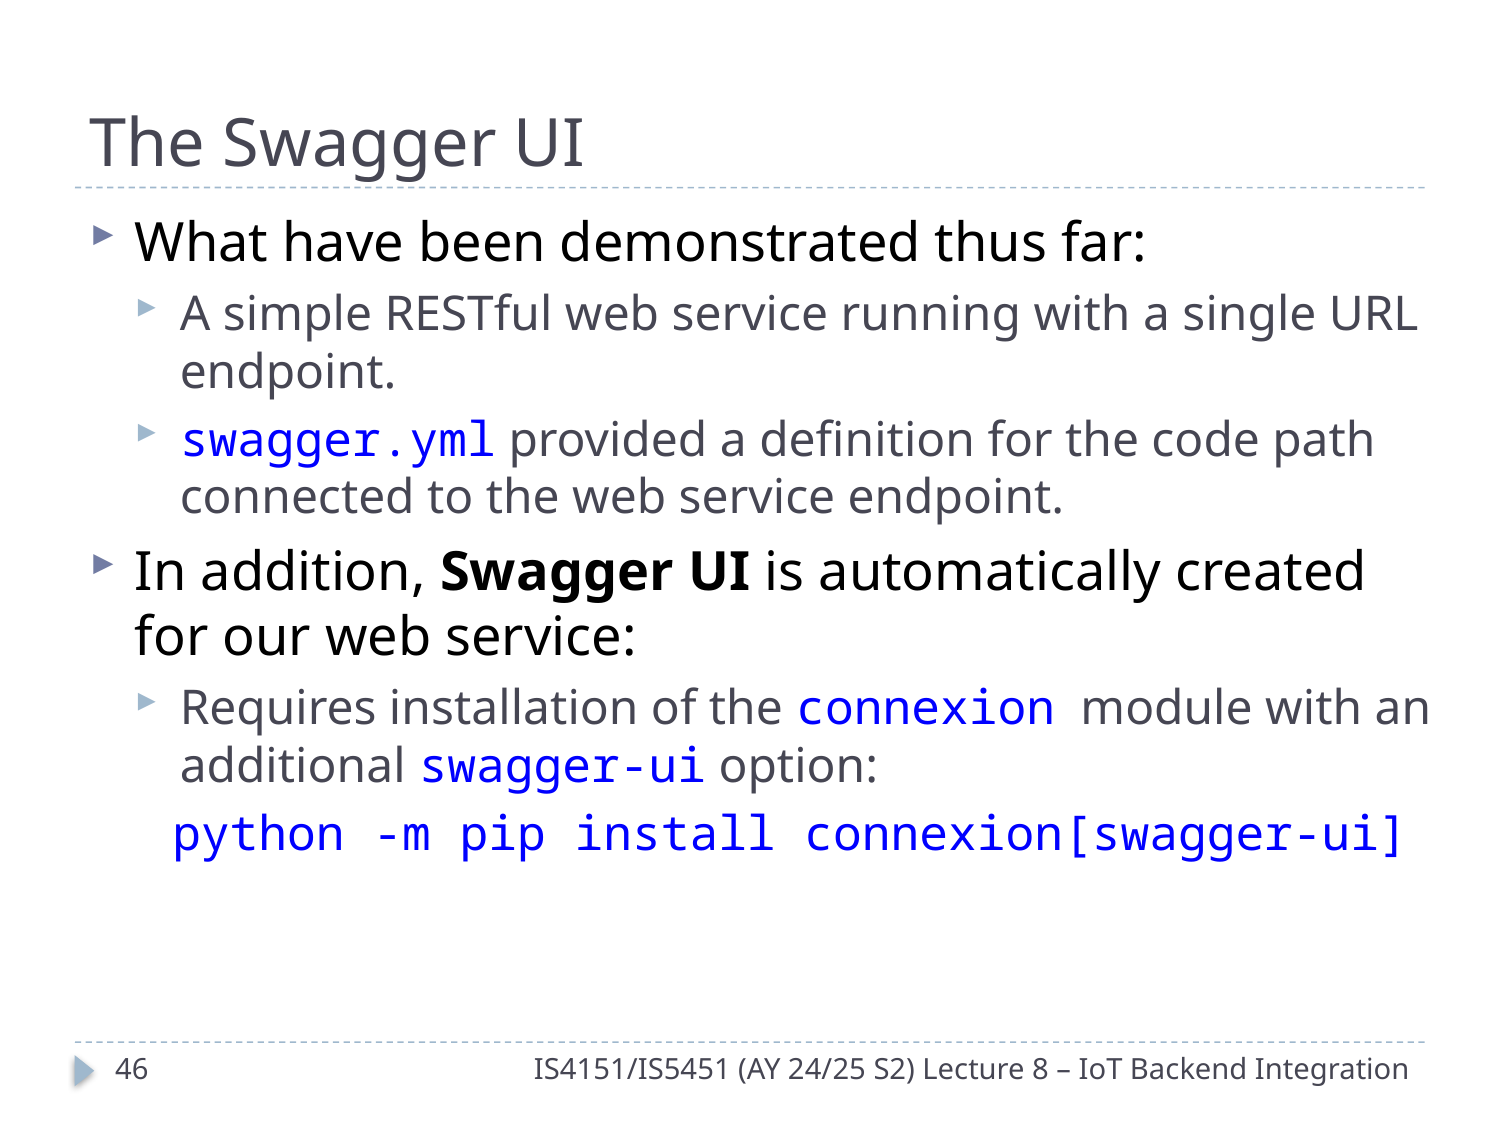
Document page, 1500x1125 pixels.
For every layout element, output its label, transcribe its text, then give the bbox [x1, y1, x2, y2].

title The Swagger UI [75, 24, 1425, 188]
list What have been demonstrated thus far: A simple RESTful web service running with a single URL endpoint. swagger.yml provided a definition for the code path connected to the web service endpoint. In addition, Swagger UI is automatically created for our web service: Requires installation of the connexion module with an additional swagger-ui option: python -m pip install connexion[swagger-ui] [75, 200, 1450, 1125]
